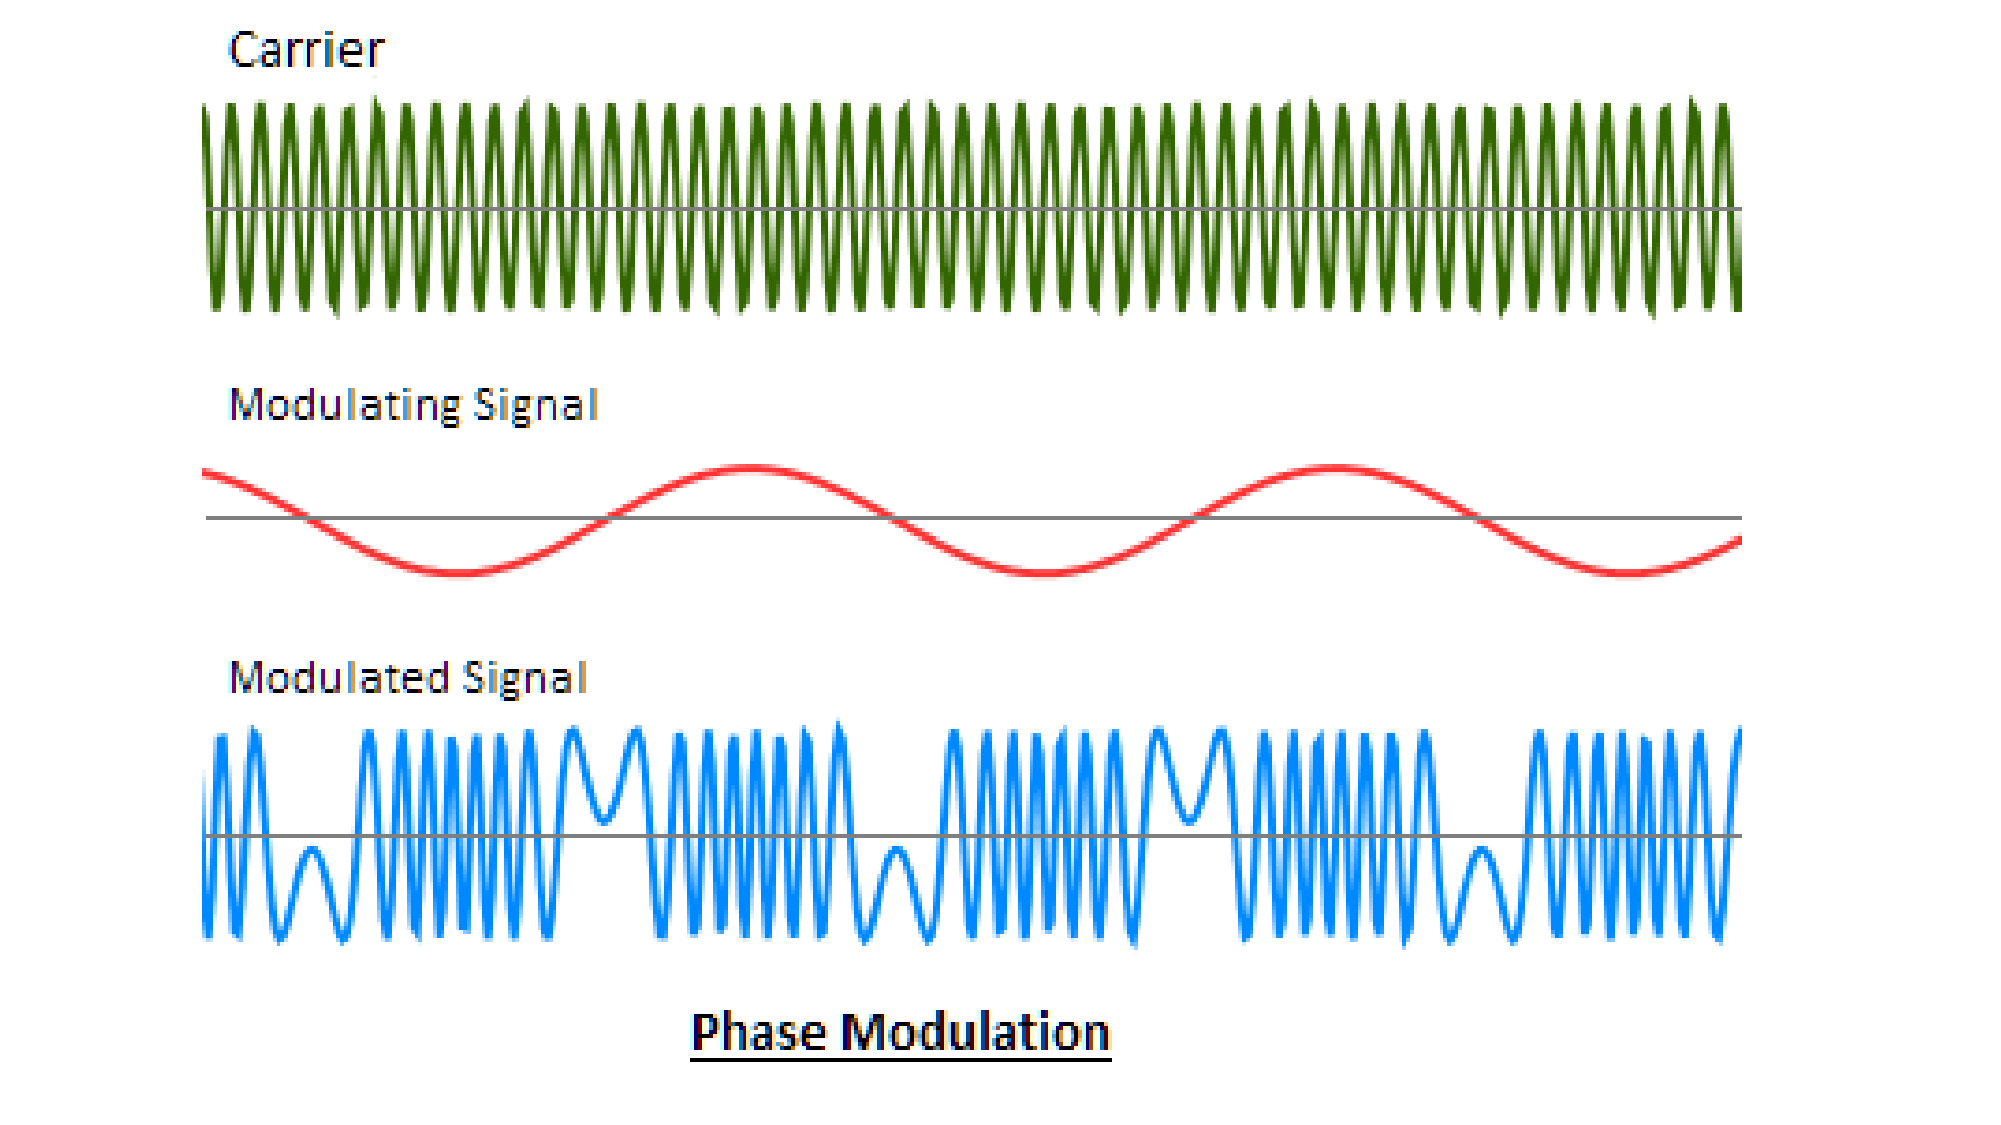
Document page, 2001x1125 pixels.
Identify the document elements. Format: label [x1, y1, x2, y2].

list [199, 0, 1742, 1083]
